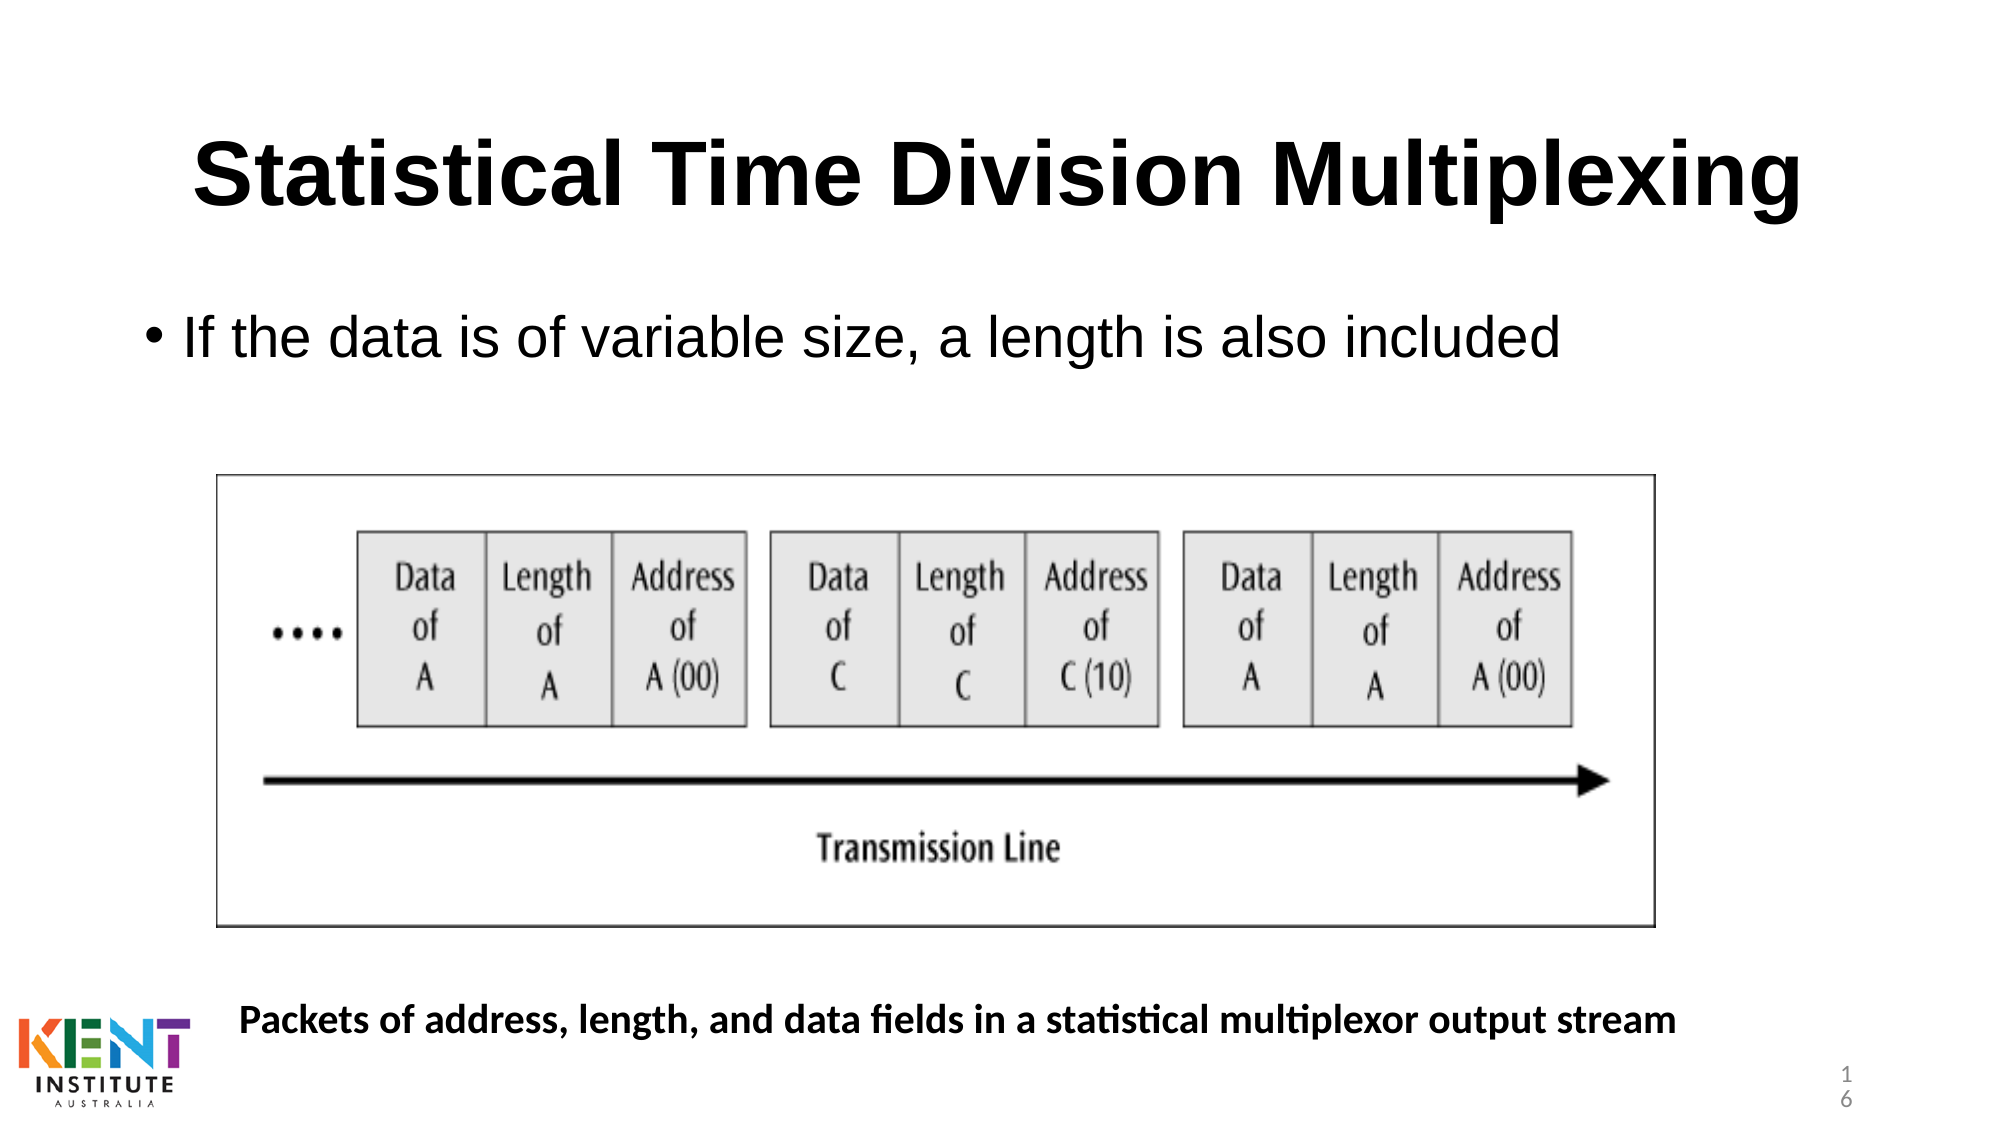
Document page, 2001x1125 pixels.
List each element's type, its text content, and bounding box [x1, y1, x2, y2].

picture [216, 474, 1656, 928]
picture [0, 1000, 208, 1125]
text_box Packets of address, length, and data fields in a statistical multiplexor output stream [231, 984, 1739, 1050]
slide_number 16 [1832, 1050, 1863, 1096]
title Statistical Time Division Multiplexing [136, 59, 1863, 278]
list If the data is of variable size, a length is also included [136, 298, 1834, 680]
